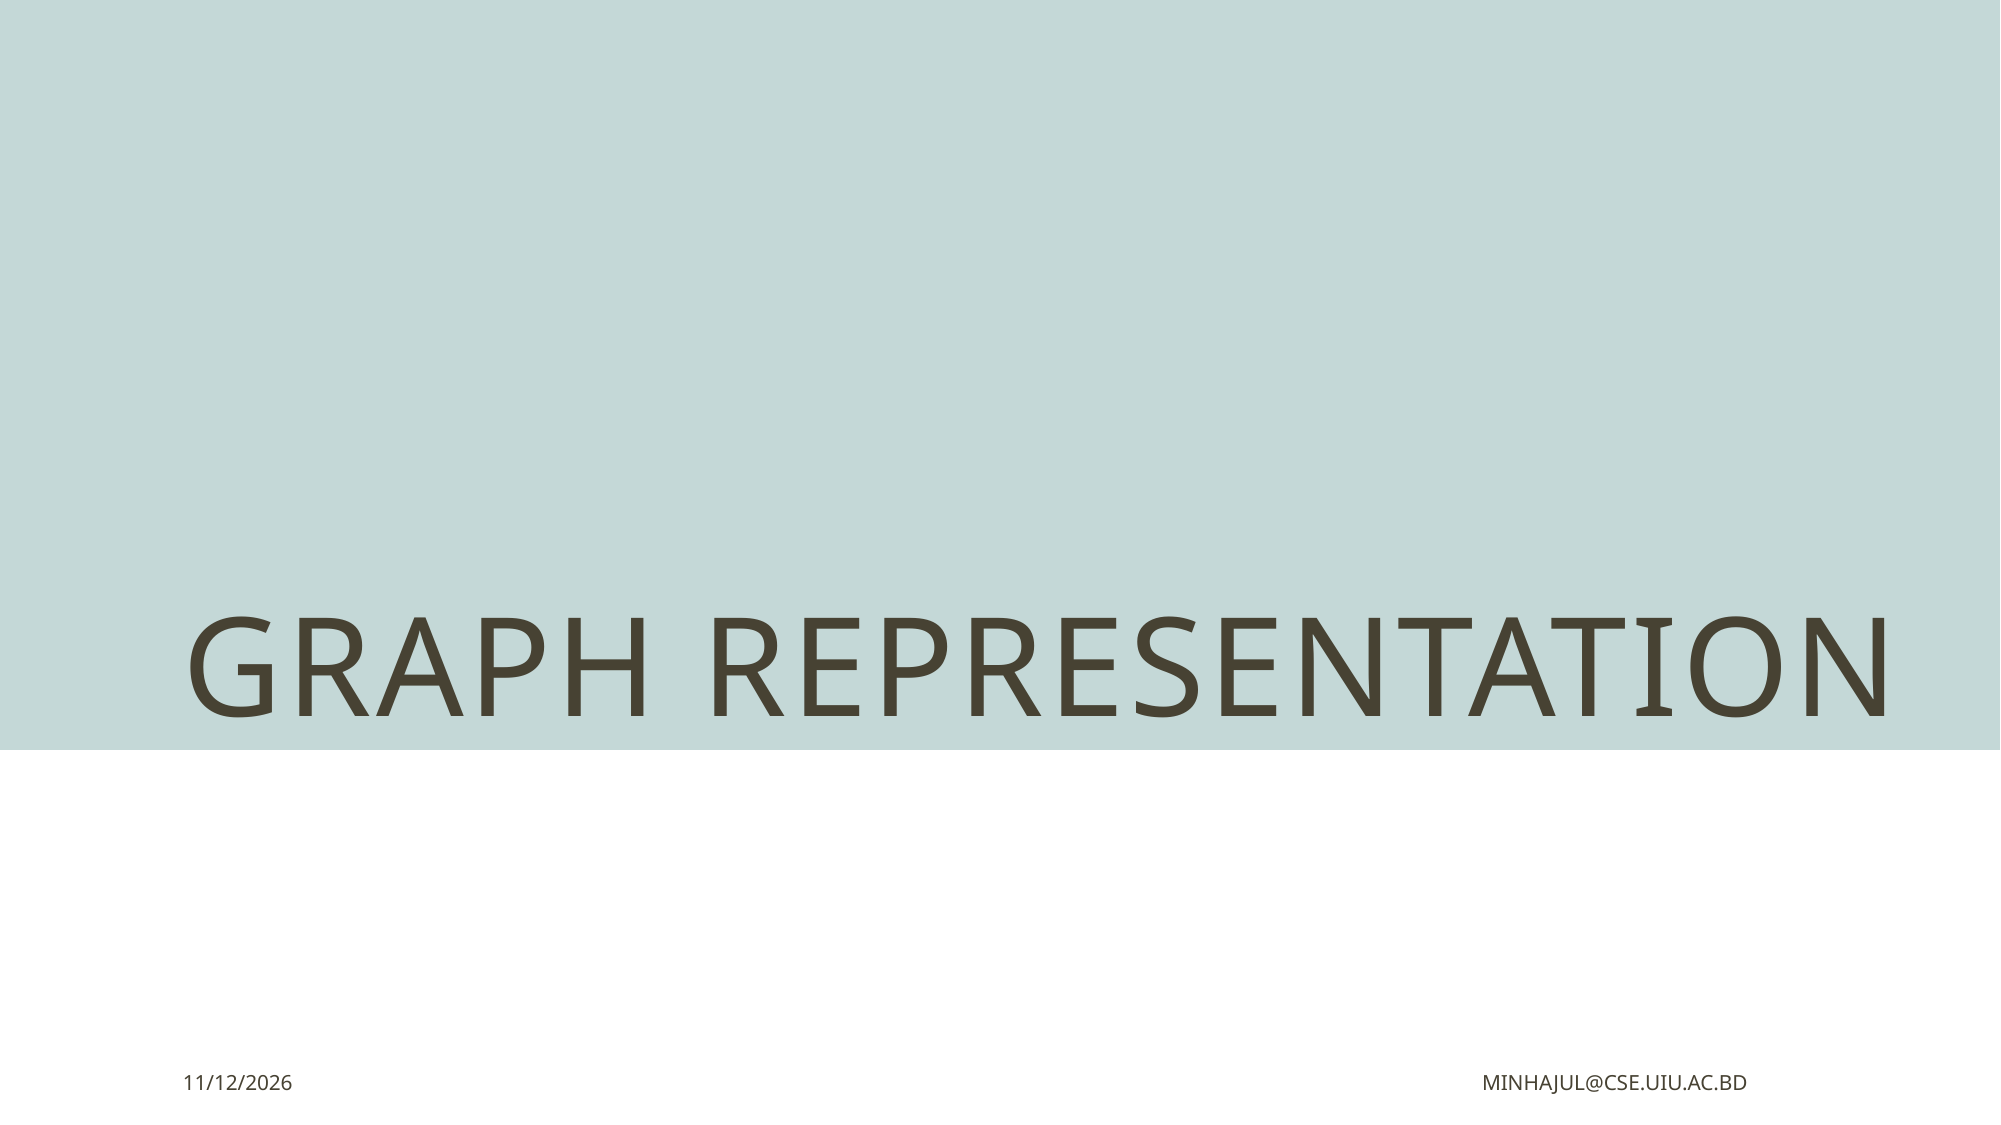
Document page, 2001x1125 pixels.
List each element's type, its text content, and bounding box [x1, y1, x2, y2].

title Graph representation [168, 0, 1938, 750]
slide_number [168, 1061, 522, 1107]
footer minhajul@cse.uiu.ac.bd [794, 1061, 1763, 1107]
